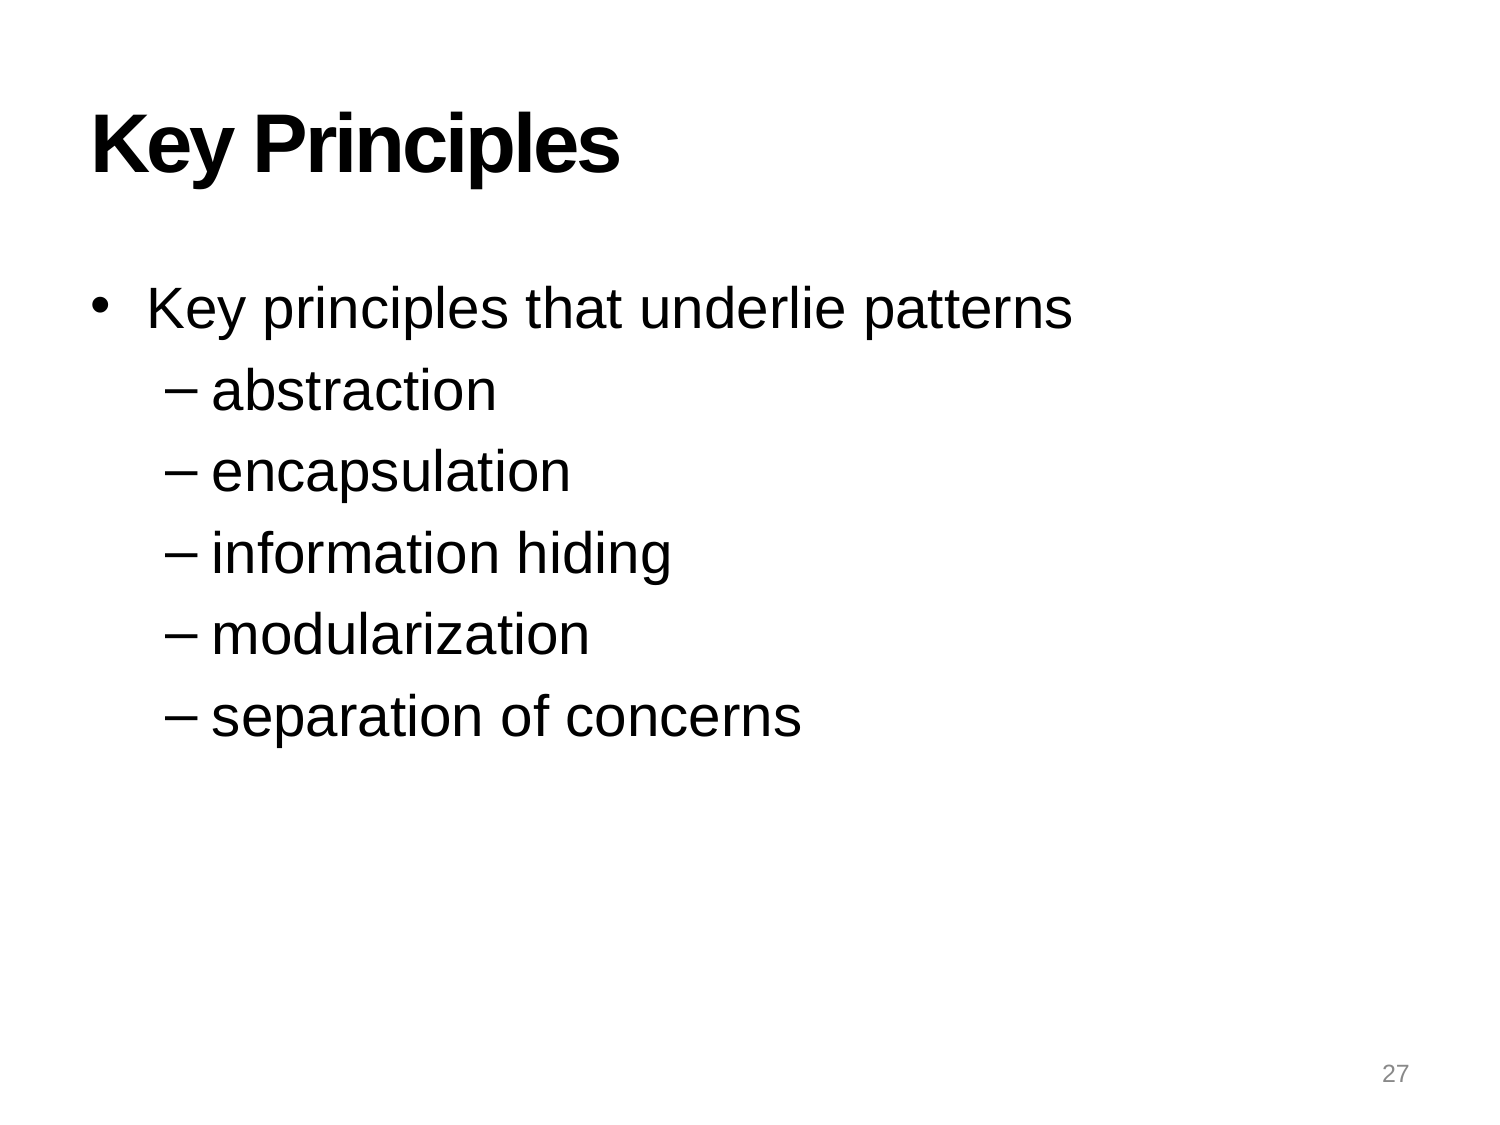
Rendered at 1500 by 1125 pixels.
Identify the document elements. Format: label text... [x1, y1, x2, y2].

slide_number 27 [1074, 1042, 1425, 1103]
list Key principles that underlie patterns abstraction encapsulation information hiding modularization separation of concerns [75, 262, 1425, 1005]
title Key Principles [75, 45, 1425, 233]
